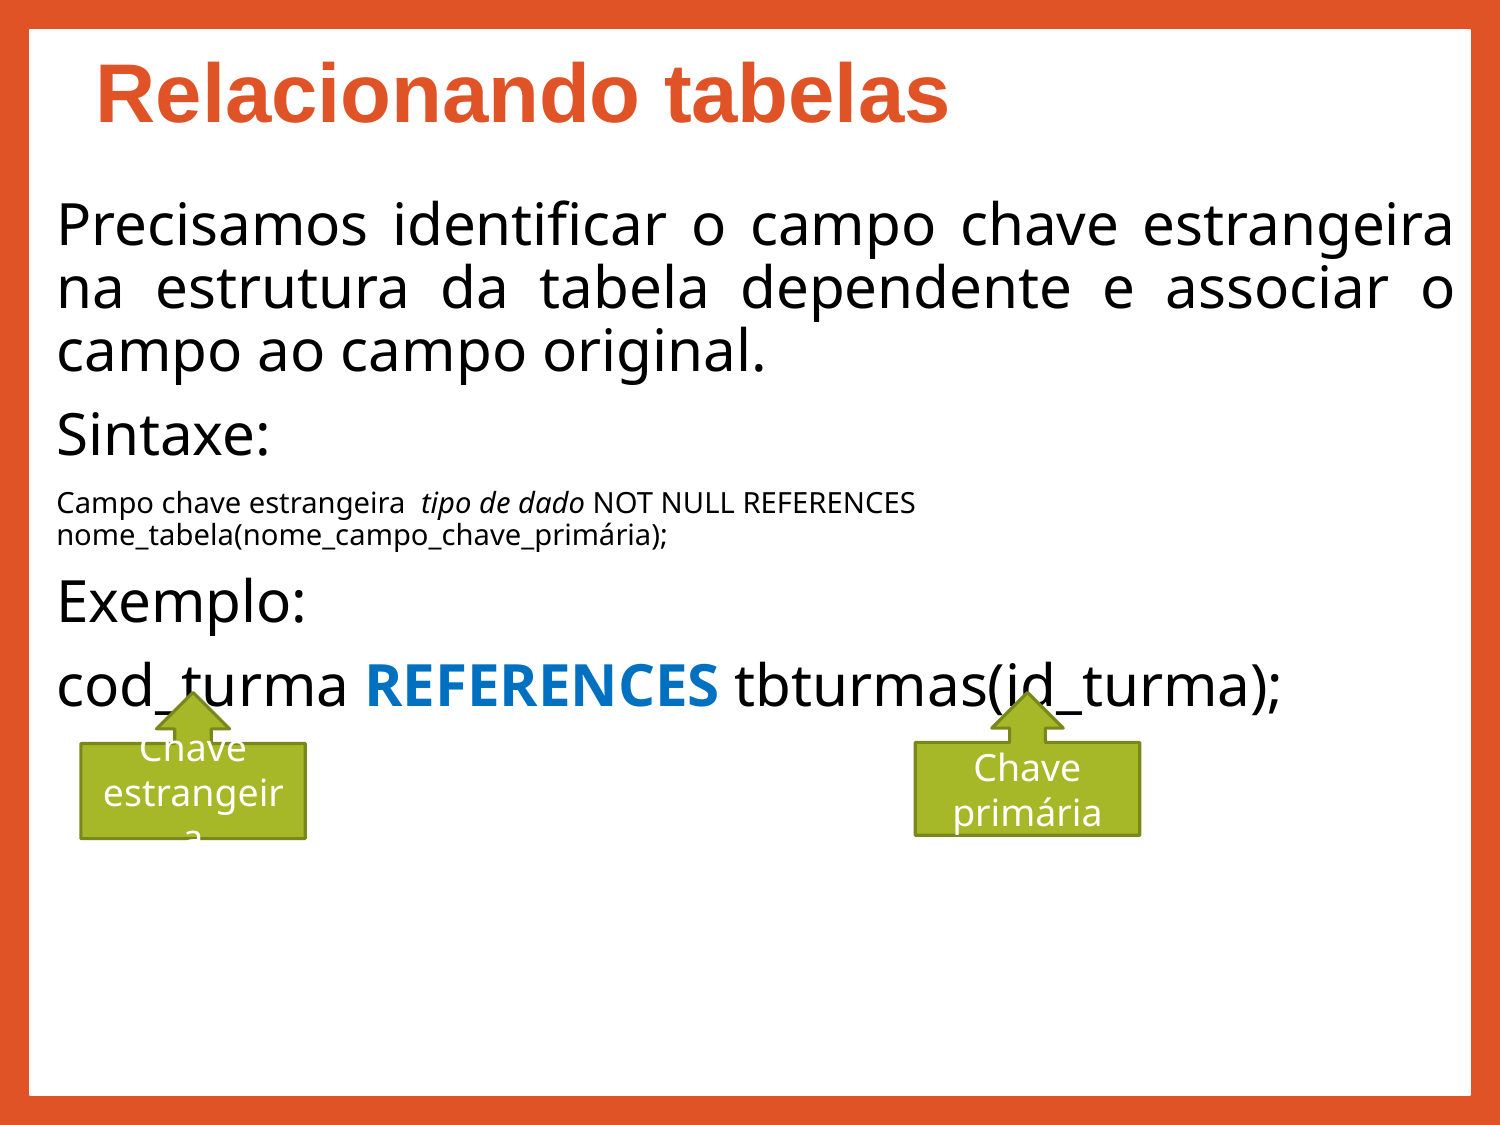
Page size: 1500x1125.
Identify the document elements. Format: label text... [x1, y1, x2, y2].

text_box Chave primária [913, 691, 1142, 837]
text_box Chave estrangeira [79, 691, 307, 841]
list Precisamos identificar o campo chave estrangeira na estrutura da tabela dependente e associar o campo ao campo original. Sintaxe: Campo chave estrangeira tipo de dado NOT NULL REFERENCES nome_tabela(nome_campo_chave_primária); Exemplo: cod_turma REFERENCES tbturmas(id_turma); [41, 187, 1471, 931]
title Relacionando tabelas [80, 1, 1431, 187]
